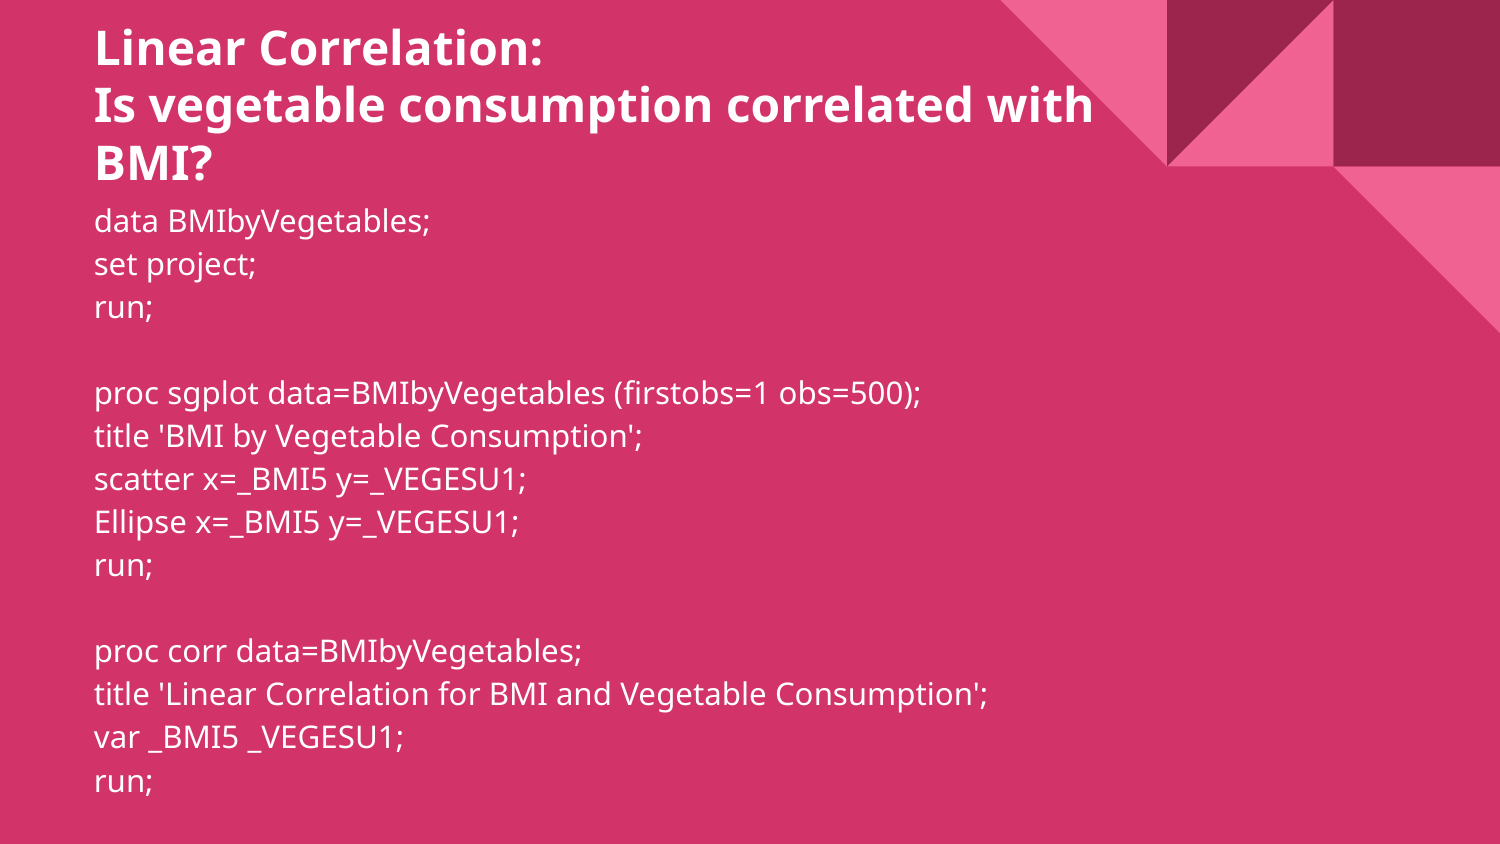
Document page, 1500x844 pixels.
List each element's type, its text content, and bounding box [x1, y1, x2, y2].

title Linear Correlation: Is vegetable consumption correlated with BMI? [78, 17, 1138, 180]
text_box data BMIbyVegetables; set project; run; proc sgplot data=BMIbyVegetables (firstobs=1 obs=500); title 'BMI by Vegetable Consumption'; scatter x=_BMI5 y=_VEGESU1; Ellipse x=_BMI5 y=_VEGESU1; run; proc corr data=BMIbyVegetables; title 'Linear Correlation for BMI and Vegetable Consumption'; var _BMI5 _VEGESU1; run; [78, 180, 1388, 814]
